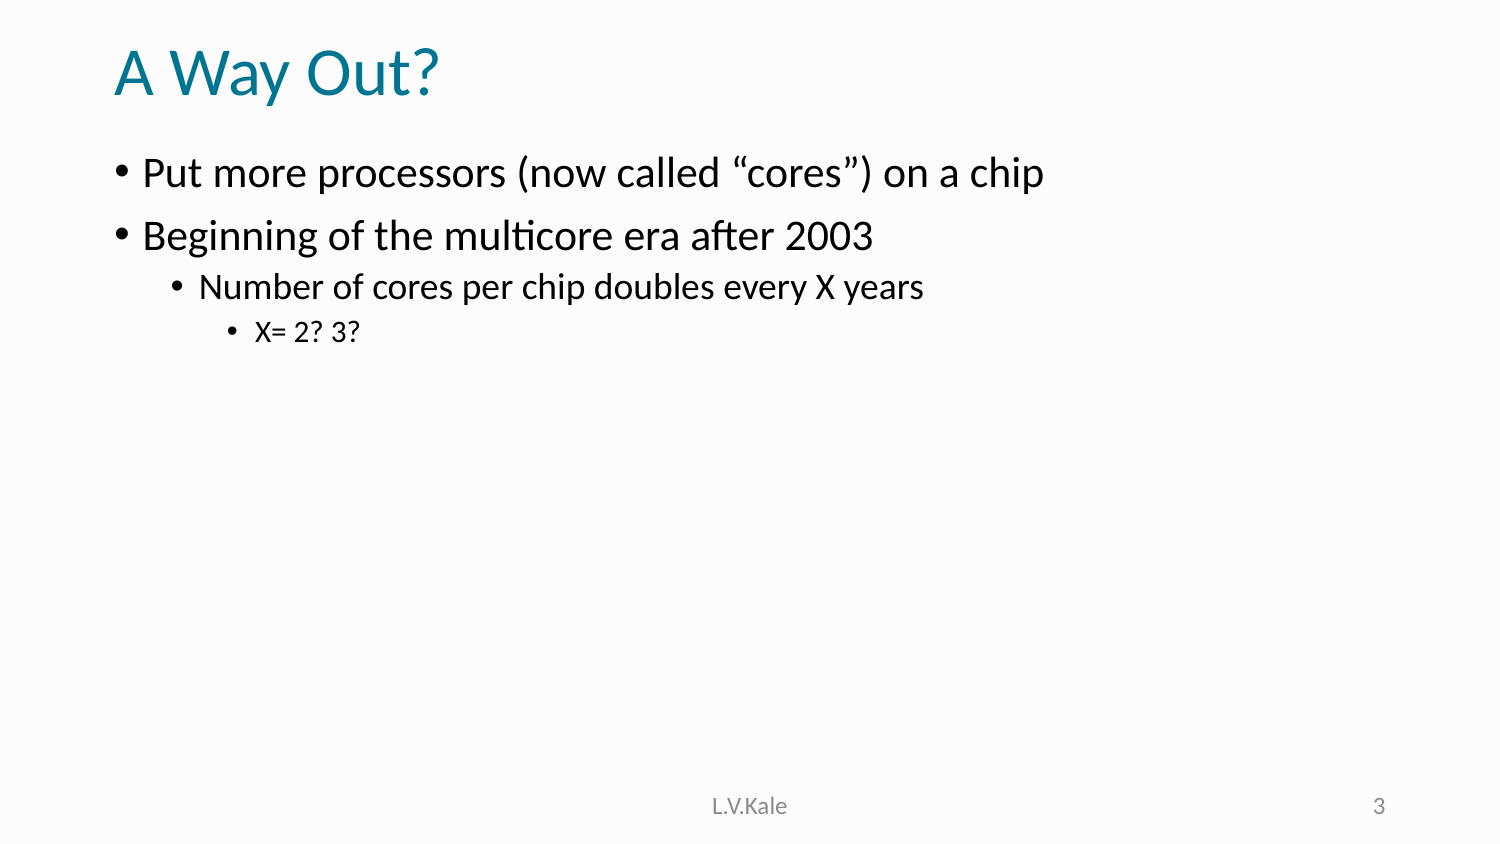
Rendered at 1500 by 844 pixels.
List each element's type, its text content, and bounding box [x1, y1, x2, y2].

slide_number 3 [1059, 782, 1397, 827]
footer L.V.Kale [496, 782, 1004, 827]
list Put more processors (now called “cores”) on a chip Beginning of the multicore era after 2003 Number of cores per chip doubles every X years X= 2? 3? [103, 143, 1397, 760]
title A Way Out? [103, 26, 1397, 121]
